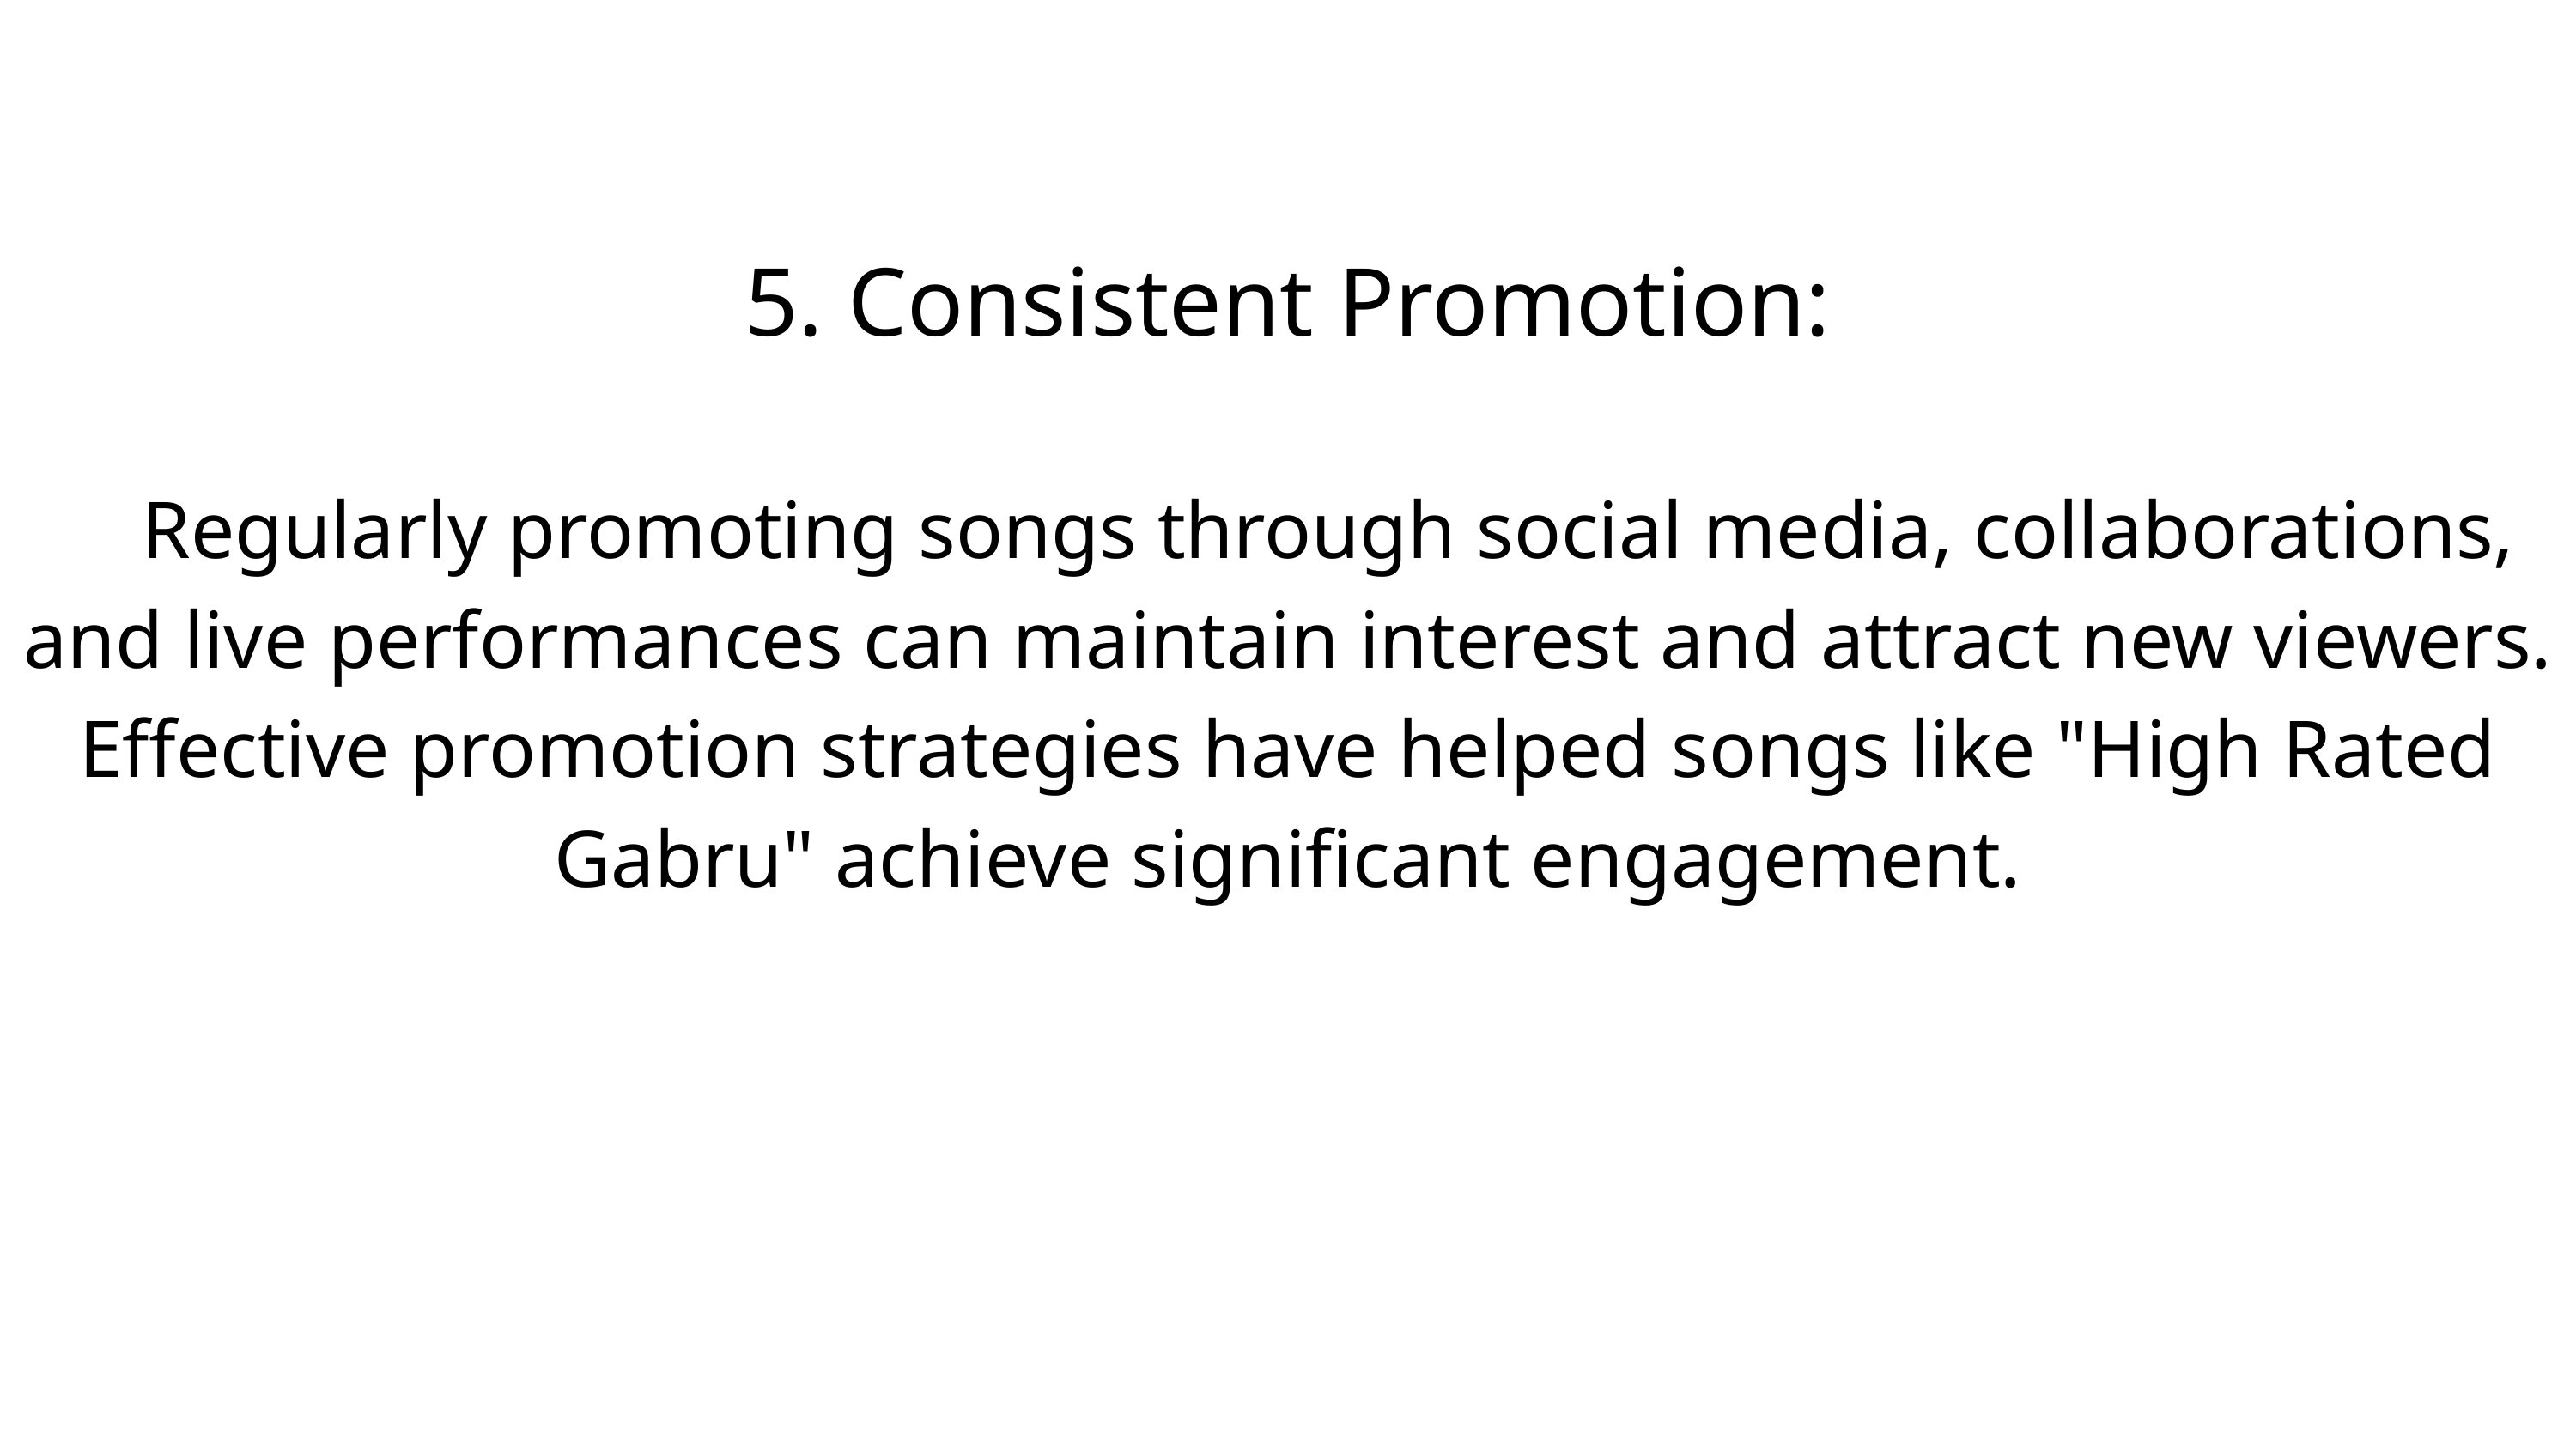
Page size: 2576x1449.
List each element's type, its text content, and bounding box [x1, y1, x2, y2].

text_box 5. Consistent Promotion: Regularly promoting songs through social media, collaborations, and live performances can maintain interest and attract new viewers. Effective promotion strategies have helped songs like "High Rated Gabru" achieve significant engagement. [0, 223, 2576, 903]
